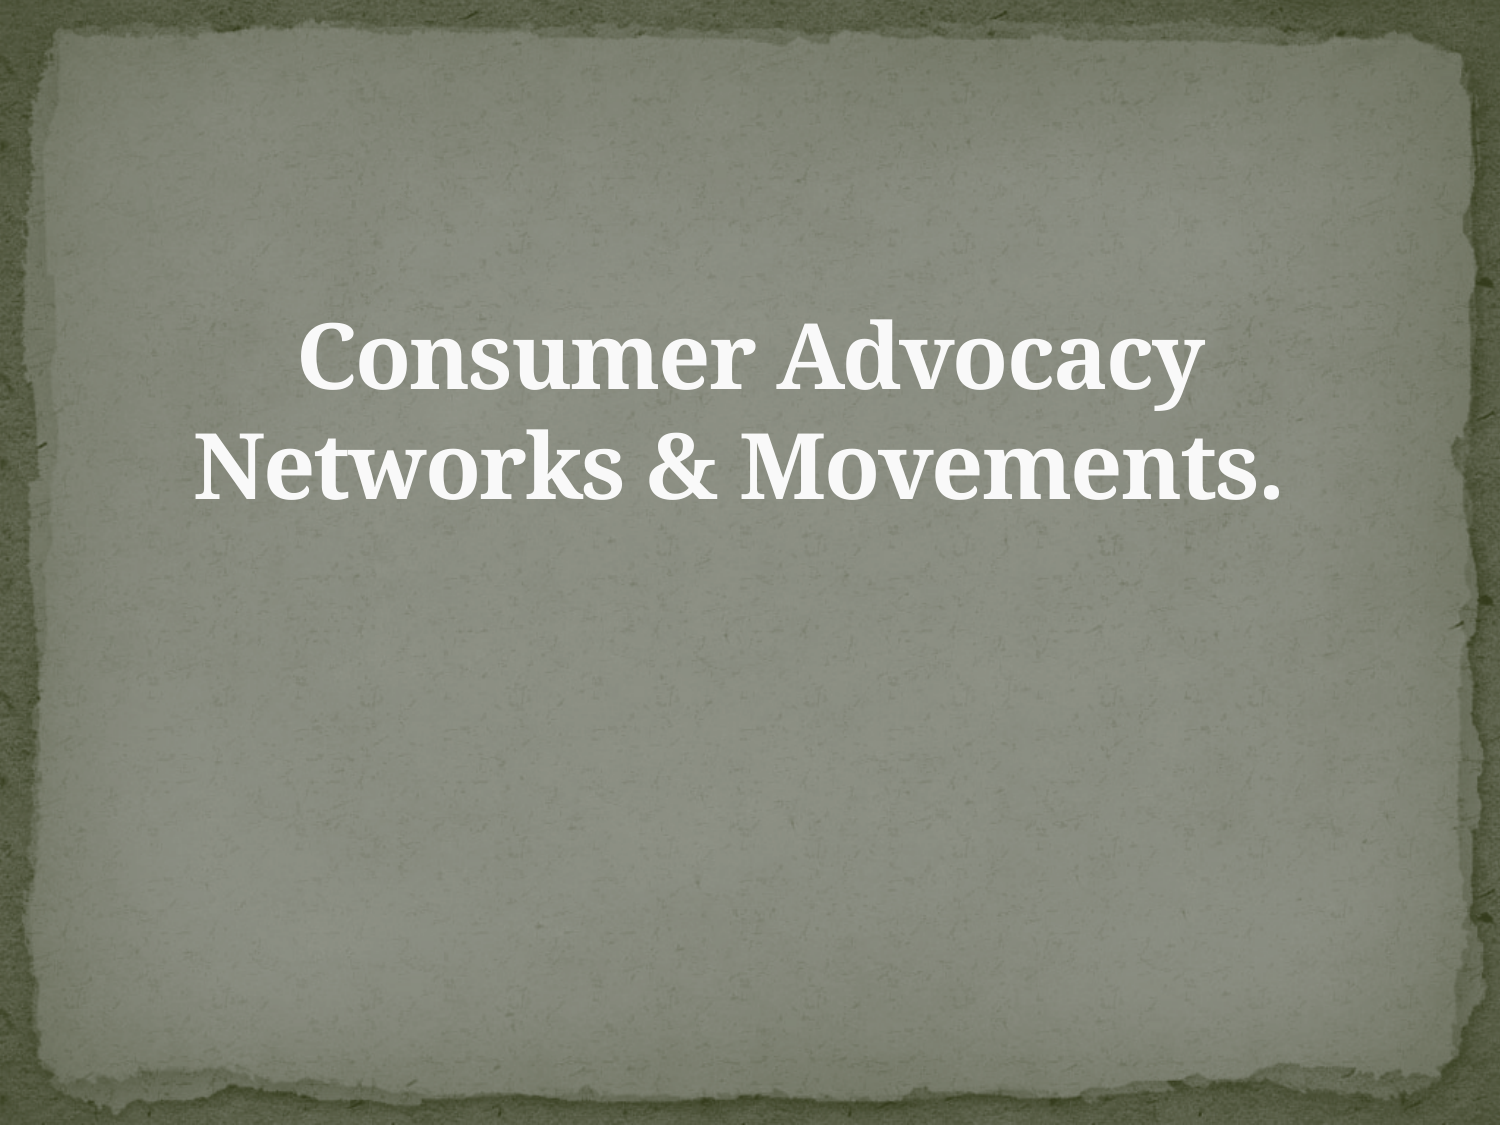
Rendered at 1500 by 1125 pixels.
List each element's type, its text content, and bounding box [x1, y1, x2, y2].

title Consumer Advocacy Networks & Movements. [74, 324, 1425, 525]
